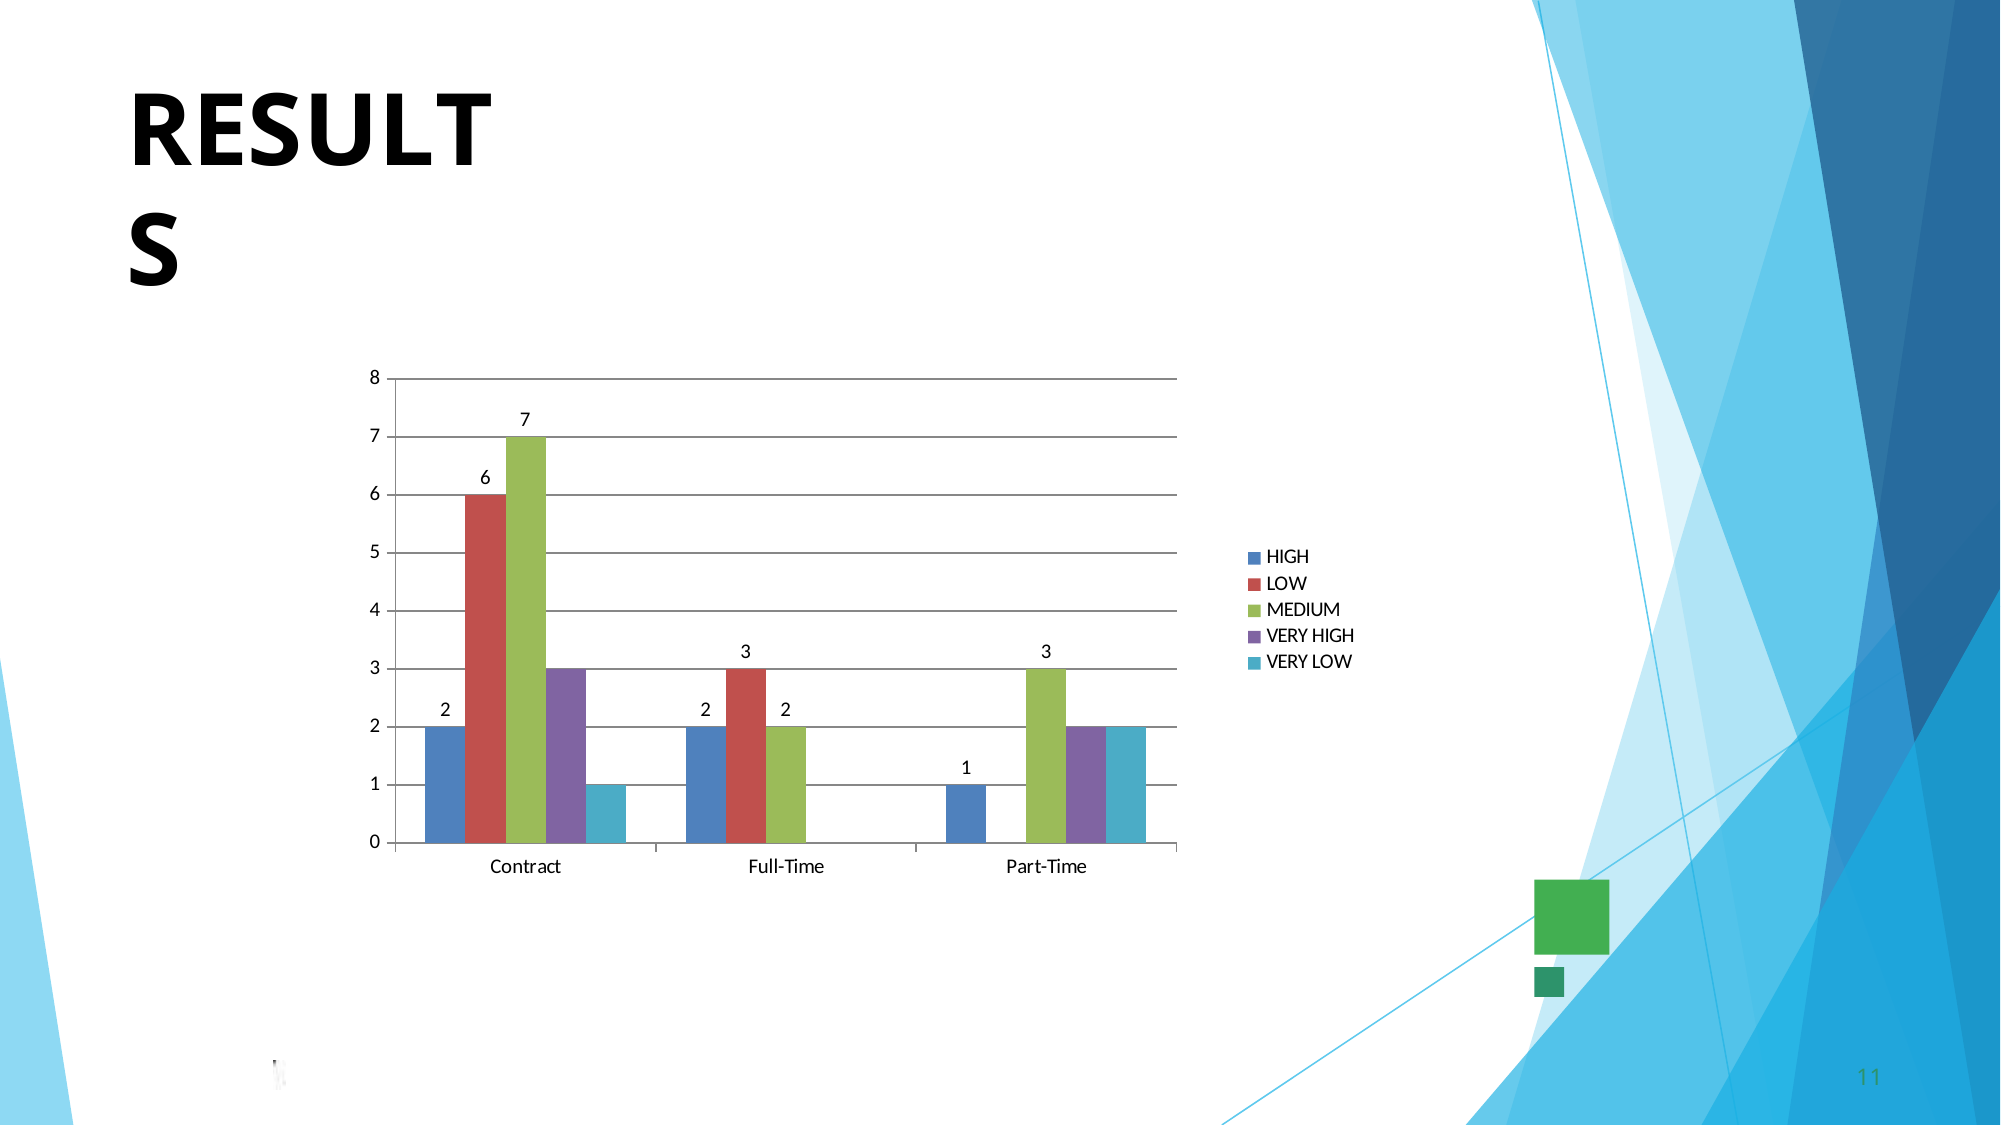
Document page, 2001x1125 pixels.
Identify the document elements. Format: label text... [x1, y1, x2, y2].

text_box [1534, 879, 1610, 955]
picture [273, 1060, 287, 1091]
title RESULTS [123, 63, 524, 306]
text_box [1534, 967, 1565, 997]
chart [296, 269, 1374, 953]
text_box 11 [1849, 1061, 1888, 1095]
